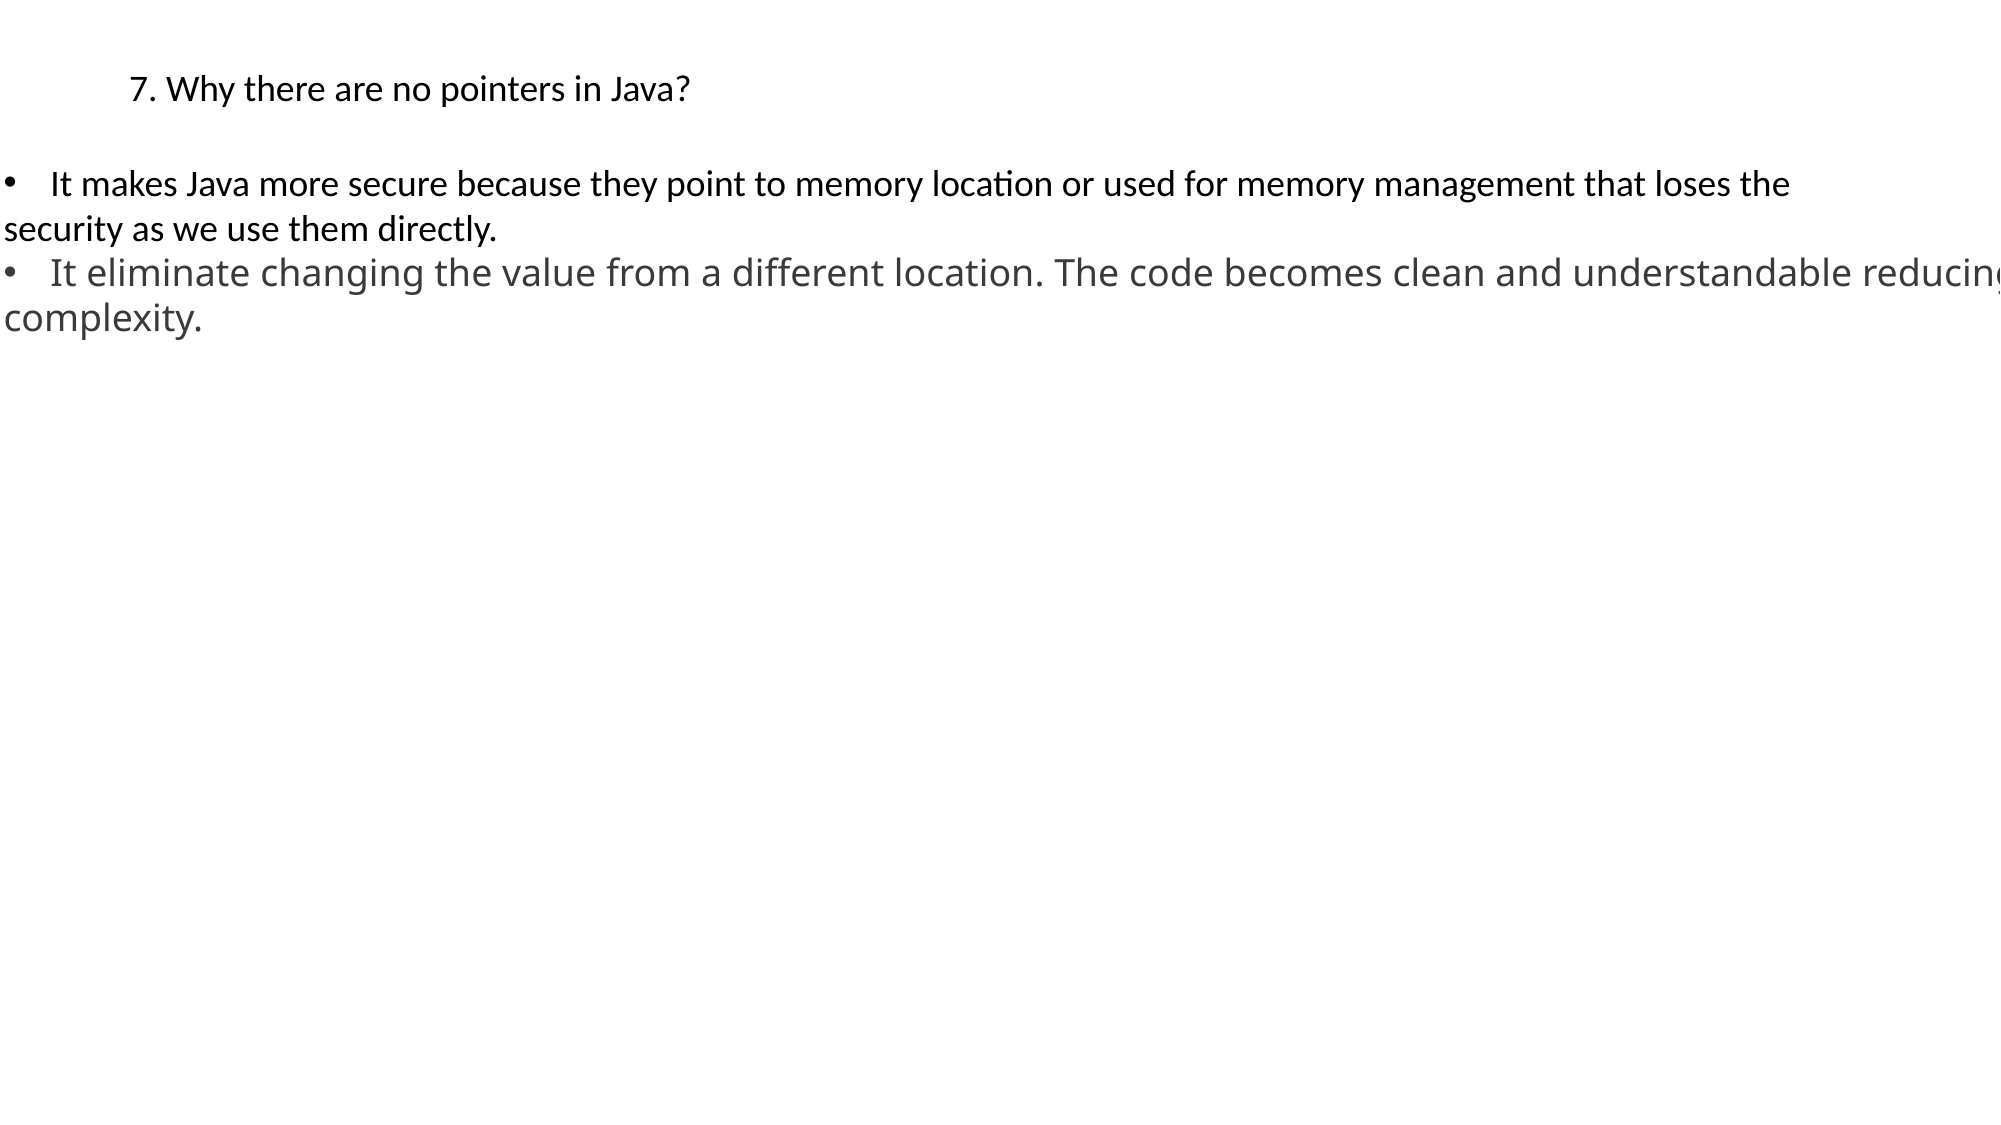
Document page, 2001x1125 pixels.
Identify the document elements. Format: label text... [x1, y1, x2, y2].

text_box It makes Java more secure because they point to memory location or used for memory management that loses the security as we use them directly. It eliminate changing the value from a different location. The code becomes clean and understandable reducing complexity. [0, 151, 2000, 347]
text_box 7. Why there are no pointers in Java? [114, 56, 708, 117]
